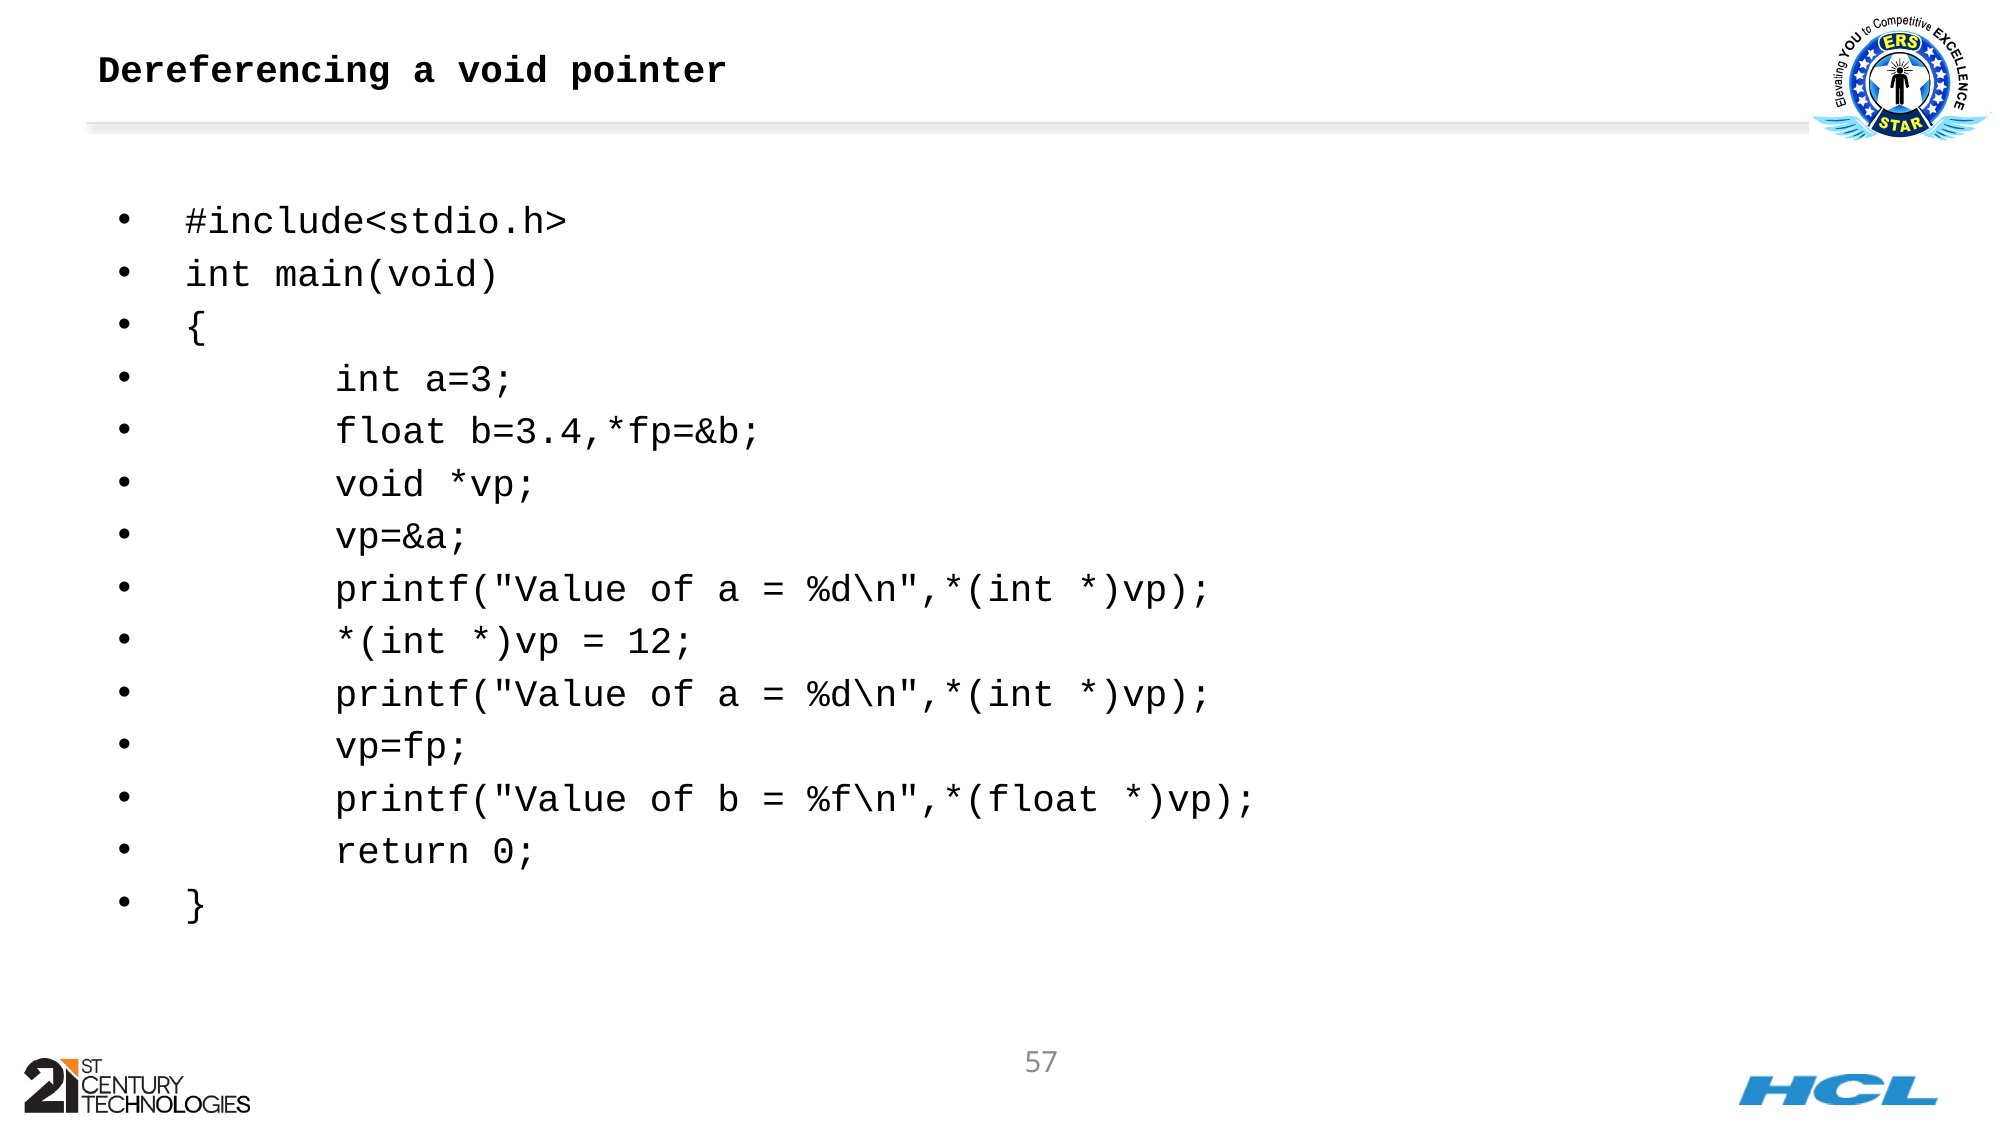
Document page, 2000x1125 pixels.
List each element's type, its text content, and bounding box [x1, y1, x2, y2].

picture [1809, 10, 2000, 144]
slide_number 57 [808, 1033, 1275, 1094]
list #include<stdio.h> int main(void) { int a=3; float b=3.4,*fp=&b; void *vp; vp=&a; printf("Value of a = %d\n",*(int *)vp); *(int *)vp = 12; printf("Value of a = %d\n",*(int *)vp); vp=fp; printf("Value of b = %f\n",*(float *)vp); return 0; } [99, 187, 1900, 970]
title Dereferencing a void pointer [97, 28, 1638, 107]
picture [1739, 1074, 1938, 1105]
picture [24, 1058, 250, 1113]
